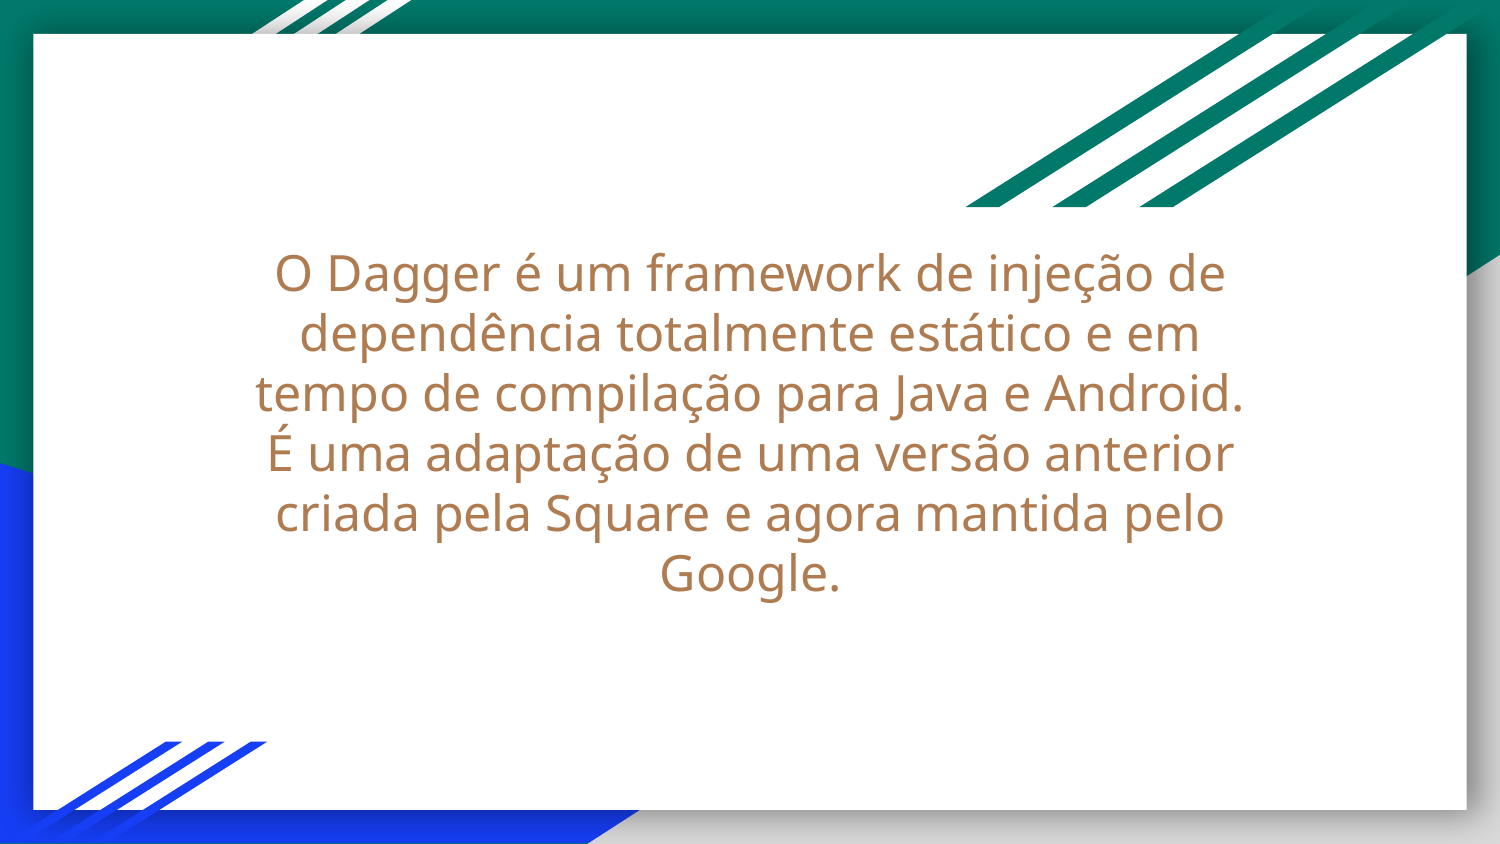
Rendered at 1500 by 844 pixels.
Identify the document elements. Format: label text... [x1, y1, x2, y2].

title O Dagger é um framework de injeção de dependência totalmente estático e em tempo de compilação para Java e Android. É uma adaptação de uma versão anterior criada pela Square e agora mantida pelo Google. [228, 213, 1274, 630]
